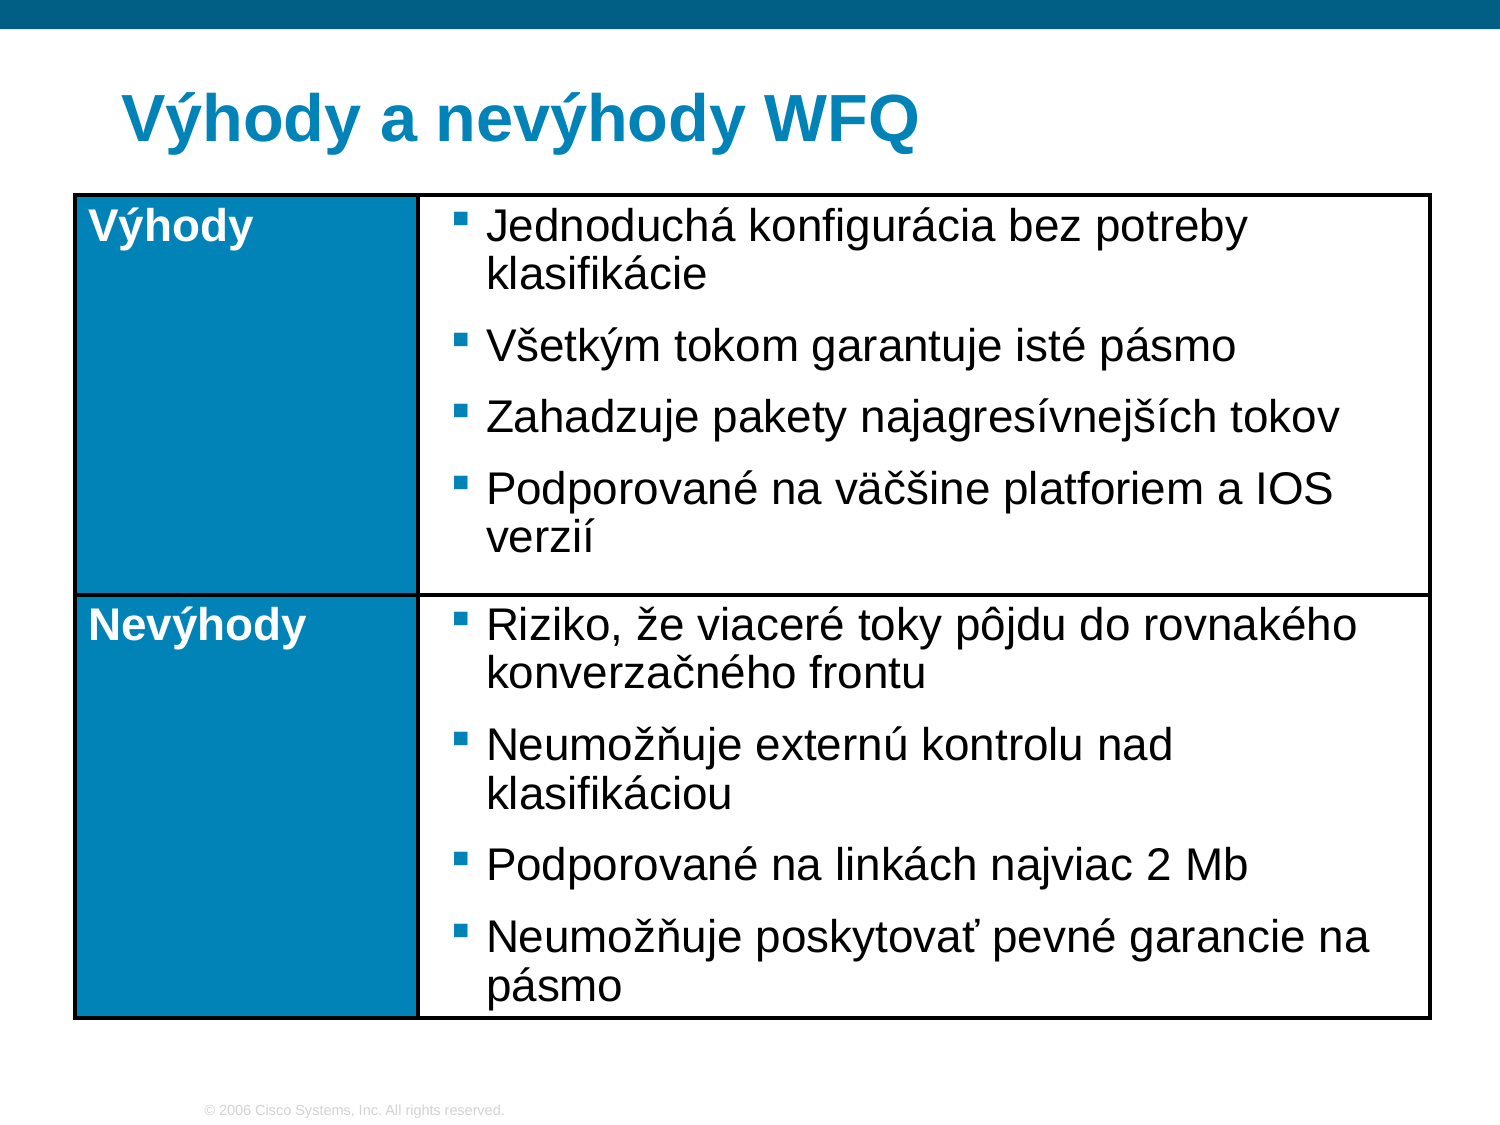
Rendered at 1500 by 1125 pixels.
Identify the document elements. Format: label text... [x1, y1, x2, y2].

title Výhody a nevýhody WFQ [107, 50, 1444, 163]
table_cell Riziko, že viaceré toky pôjdu do rovnakého konverzačného frontu Neumožňuje externú kontrolu nad klasifikáciou Podporované na linkách najviac 2 Mb Neumožňuje poskytovať pevné garancie na pásmo [420, 597, 1428, 1016]
table_header Výhody [77, 197, 416, 593]
table_header Jednoduchá konfigurácia bez potreby klasifikácie Všetkým tokom garantuje isté pásmo Zahadzuje pakety najagresívnejších tokov Podporované na väčšine platforiem a IOS verzií [420, 197, 1428, 593]
table_cell Nevýhody [77, 597, 416, 1016]
